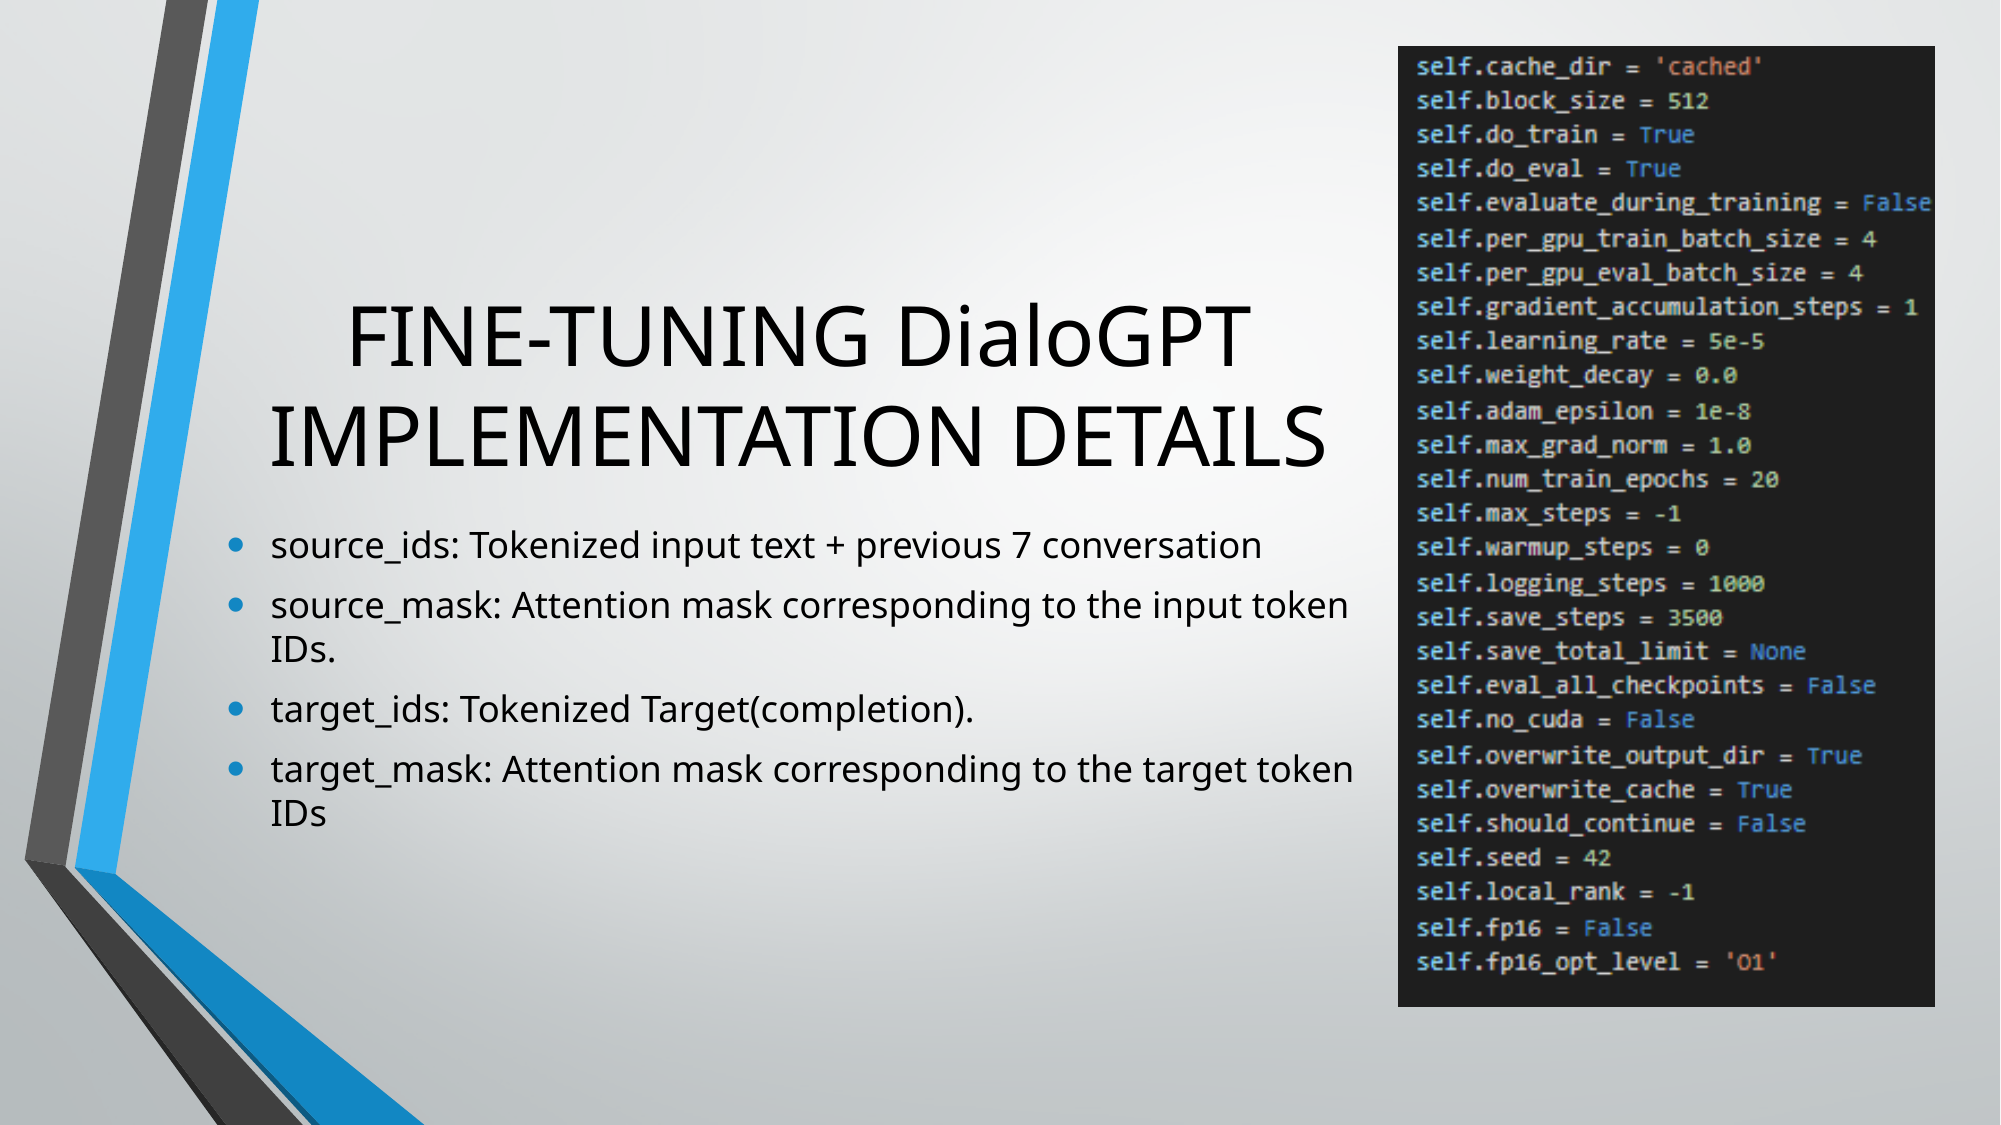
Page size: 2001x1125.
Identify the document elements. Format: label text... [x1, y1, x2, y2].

title FINE-TUNING DialoGPT IMPLEMENTATION DETAILS [0, 239, 1397, 527]
list source_ids: Tokenized input text + previous 7 conversation source_mask: Attention mask corresponding to the input token IDs. target_ids: Tokenized Target(completion). target_mask: Attention mask corresponding to the target token IDs [211, 514, 1397, 886]
picture [1397, 46, 1935, 1007]
